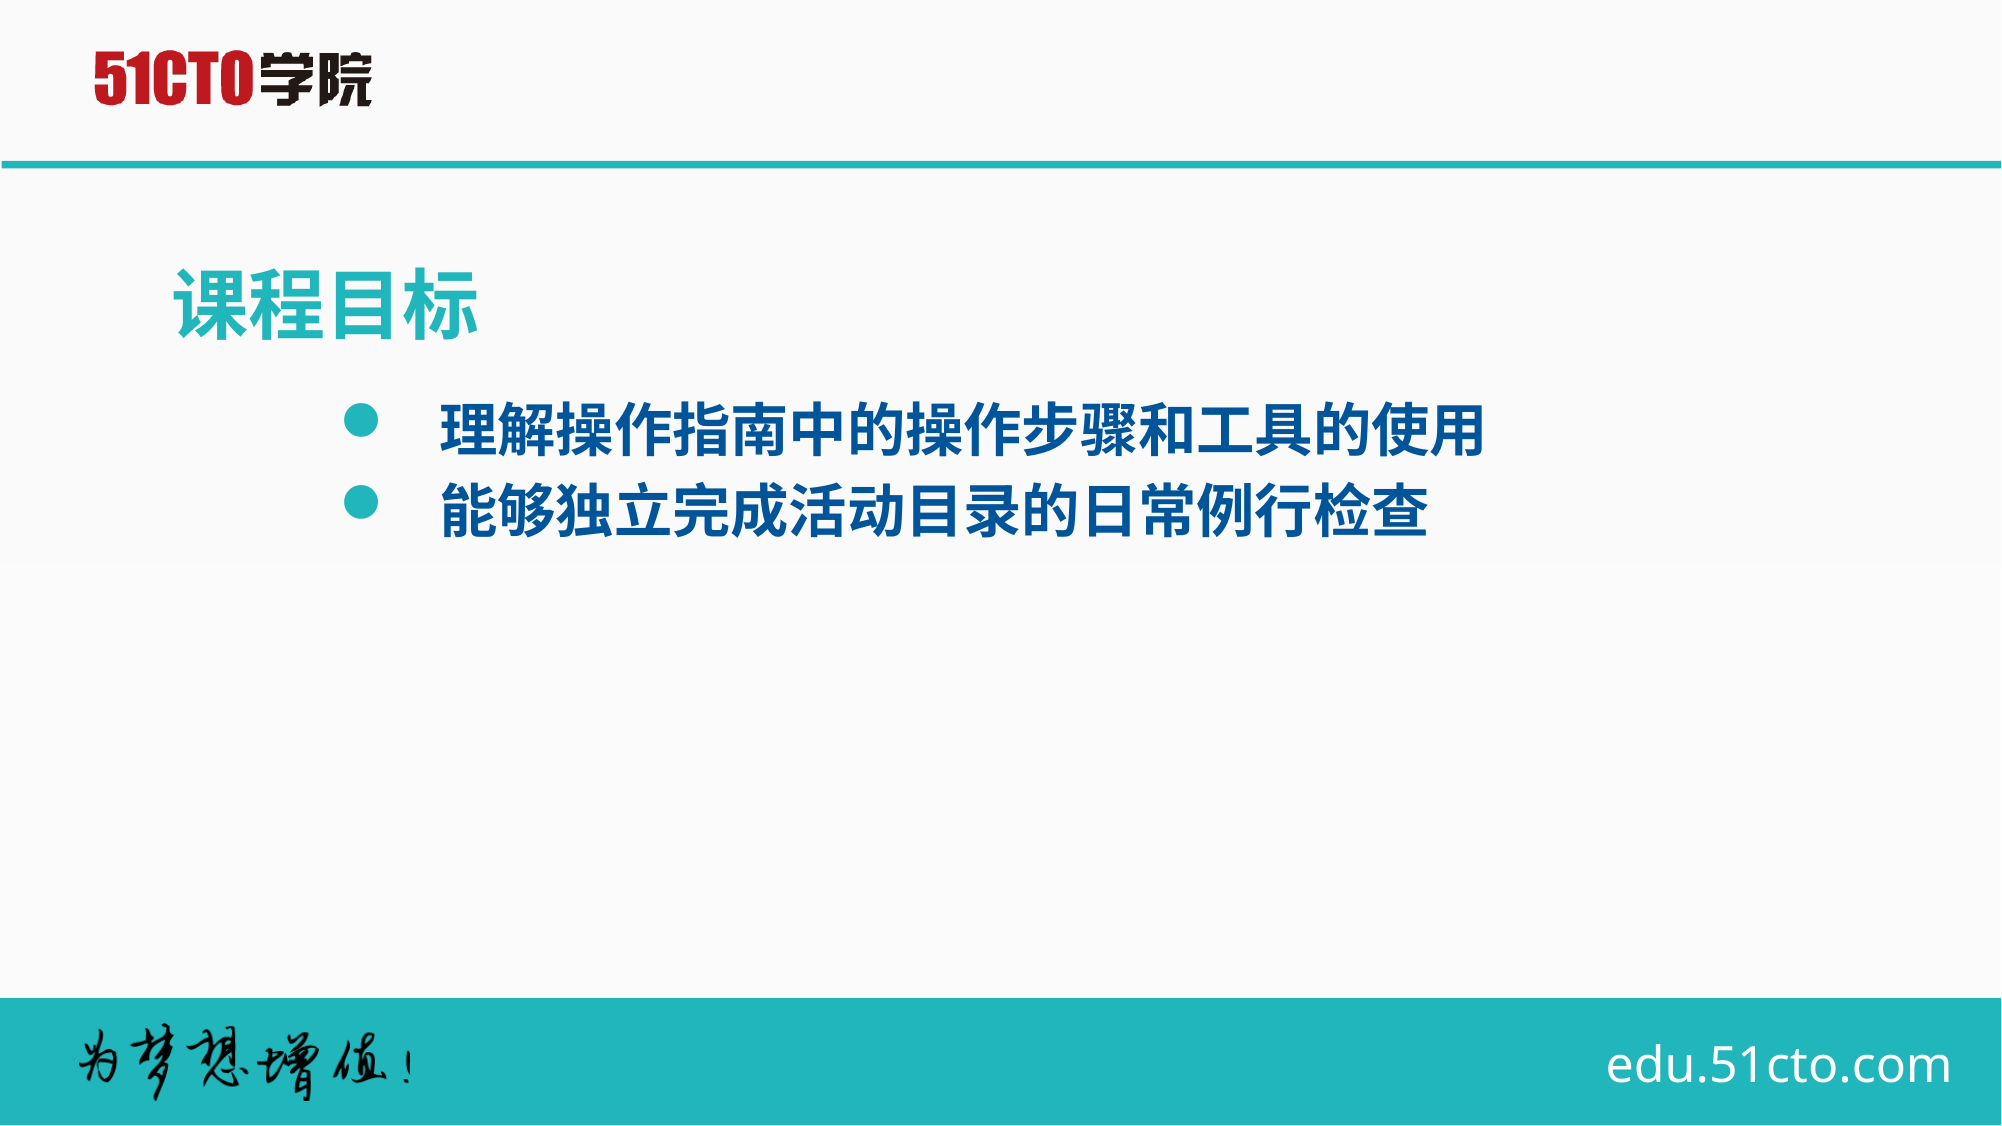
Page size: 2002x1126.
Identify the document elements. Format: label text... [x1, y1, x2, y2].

picture [90, 42, 375, 111]
title 课程目标 [156, 243, 1831, 362]
picture [79, 1023, 410, 1101]
list 理解操作指南中的操作步骤和工具的使用 能够独立完成活动目录的日常例行检查 [161, 385, 1828, 870]
